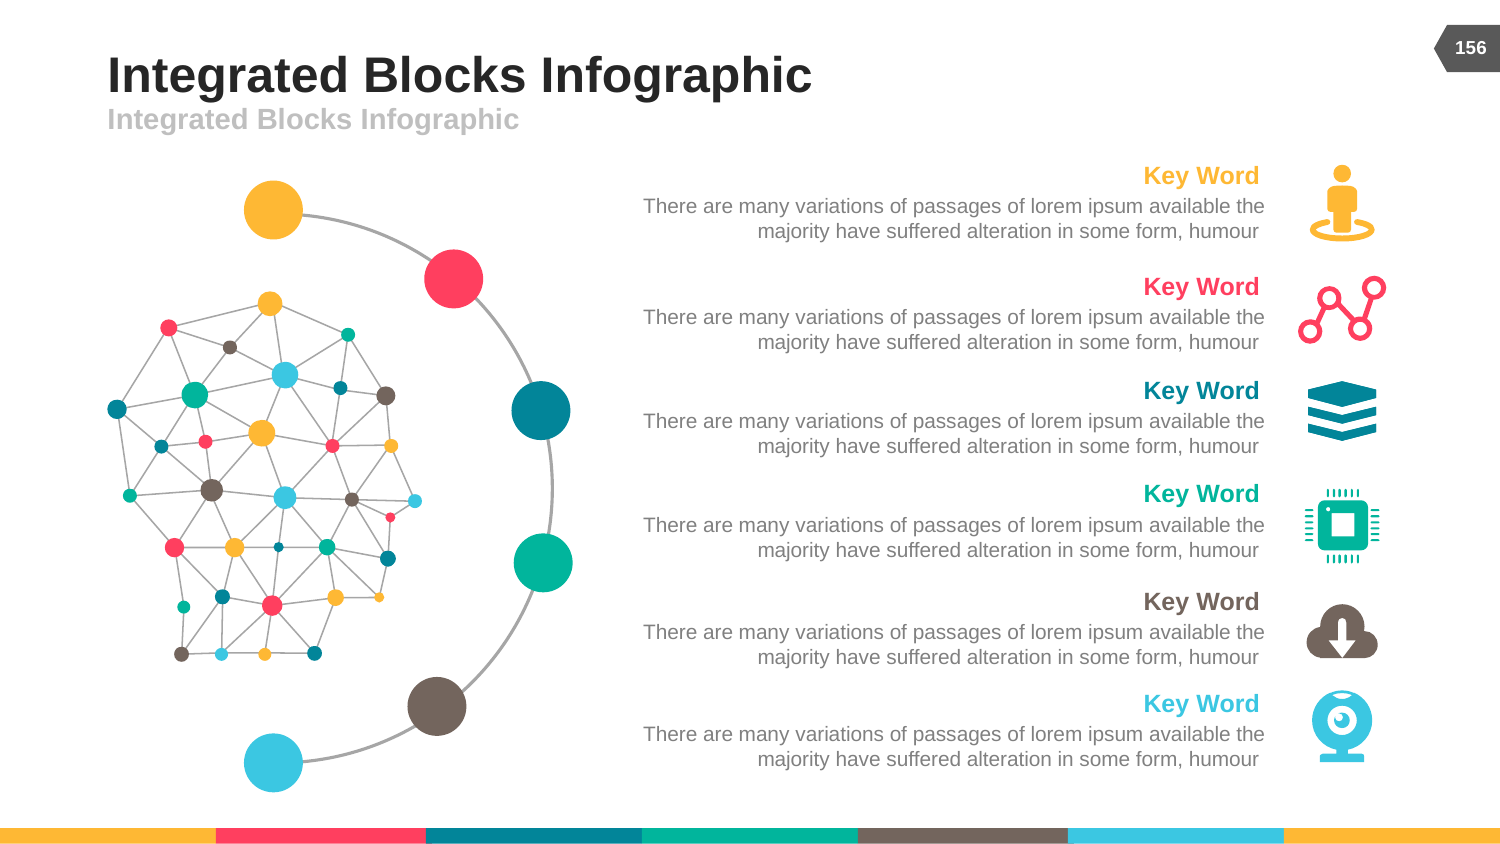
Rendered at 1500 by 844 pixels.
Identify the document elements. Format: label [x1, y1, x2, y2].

text_box [107, 178, 575, 795]
text_box [617, 721, 1265, 772]
text_box [1306, 604, 1378, 659]
text_box [1298, 275, 1387, 344]
list [107, 101, 783, 135]
text_box [1143, 585, 1260, 616]
text_box [1309, 219, 1375, 242]
slide_number [1439, 24, 1500, 70]
text_box [1304, 488, 1380, 564]
text_box [617, 618, 1265, 669]
text_box [1311, 690, 1373, 763]
text_box [1143, 270, 1260, 301]
text_box [617, 511, 1265, 562]
text_box [1143, 159, 1260, 190]
text_box [1143, 477, 1260, 508]
text_box [1143, 374, 1260, 405]
text_box [1327, 185, 1358, 233]
text_box [617, 407, 1265, 458]
title [107, 43, 1033, 102]
text_box [1333, 164, 1352, 183]
text_box [1143, 687, 1260, 718]
text_box [1307, 380, 1377, 441]
text_box [617, 192, 1265, 243]
text_box [617, 304, 1265, 355]
